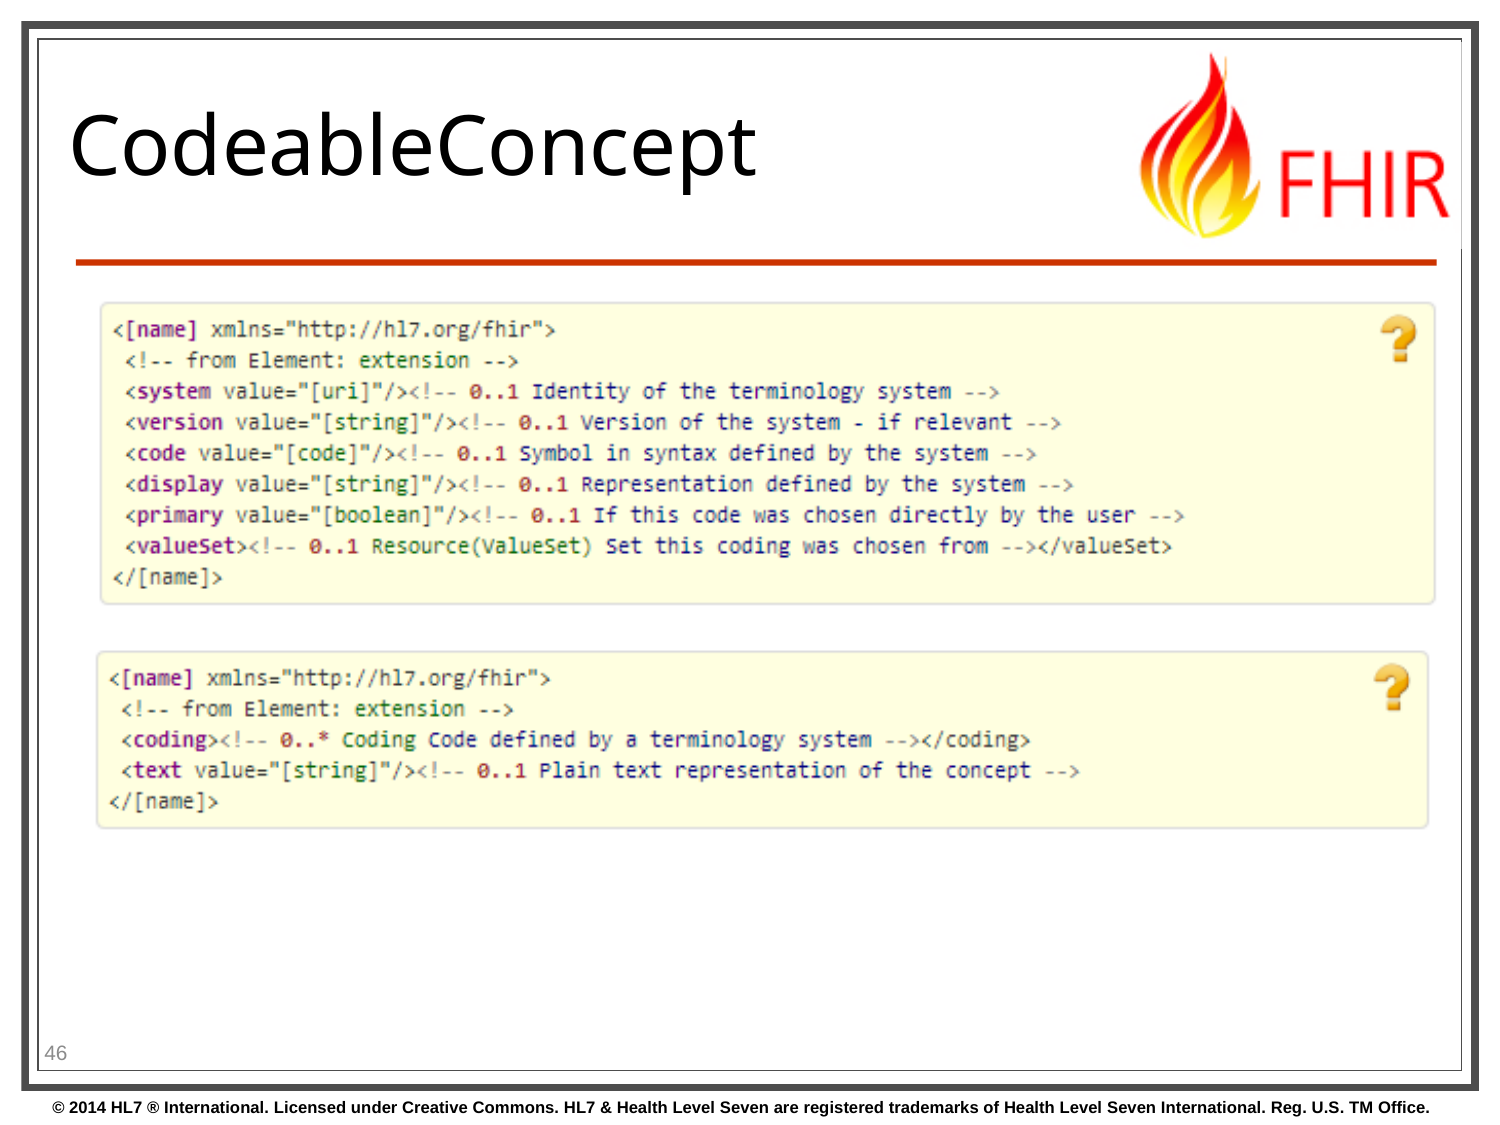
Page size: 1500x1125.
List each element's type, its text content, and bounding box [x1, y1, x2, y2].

title CodeableConcept [53, 54, 1128, 249]
picture [1128, 42, 1462, 249]
picture [76, 644, 1448, 847]
picture [88, 290, 1461, 622]
slide_number 46 [29, 1034, 148, 1071]
